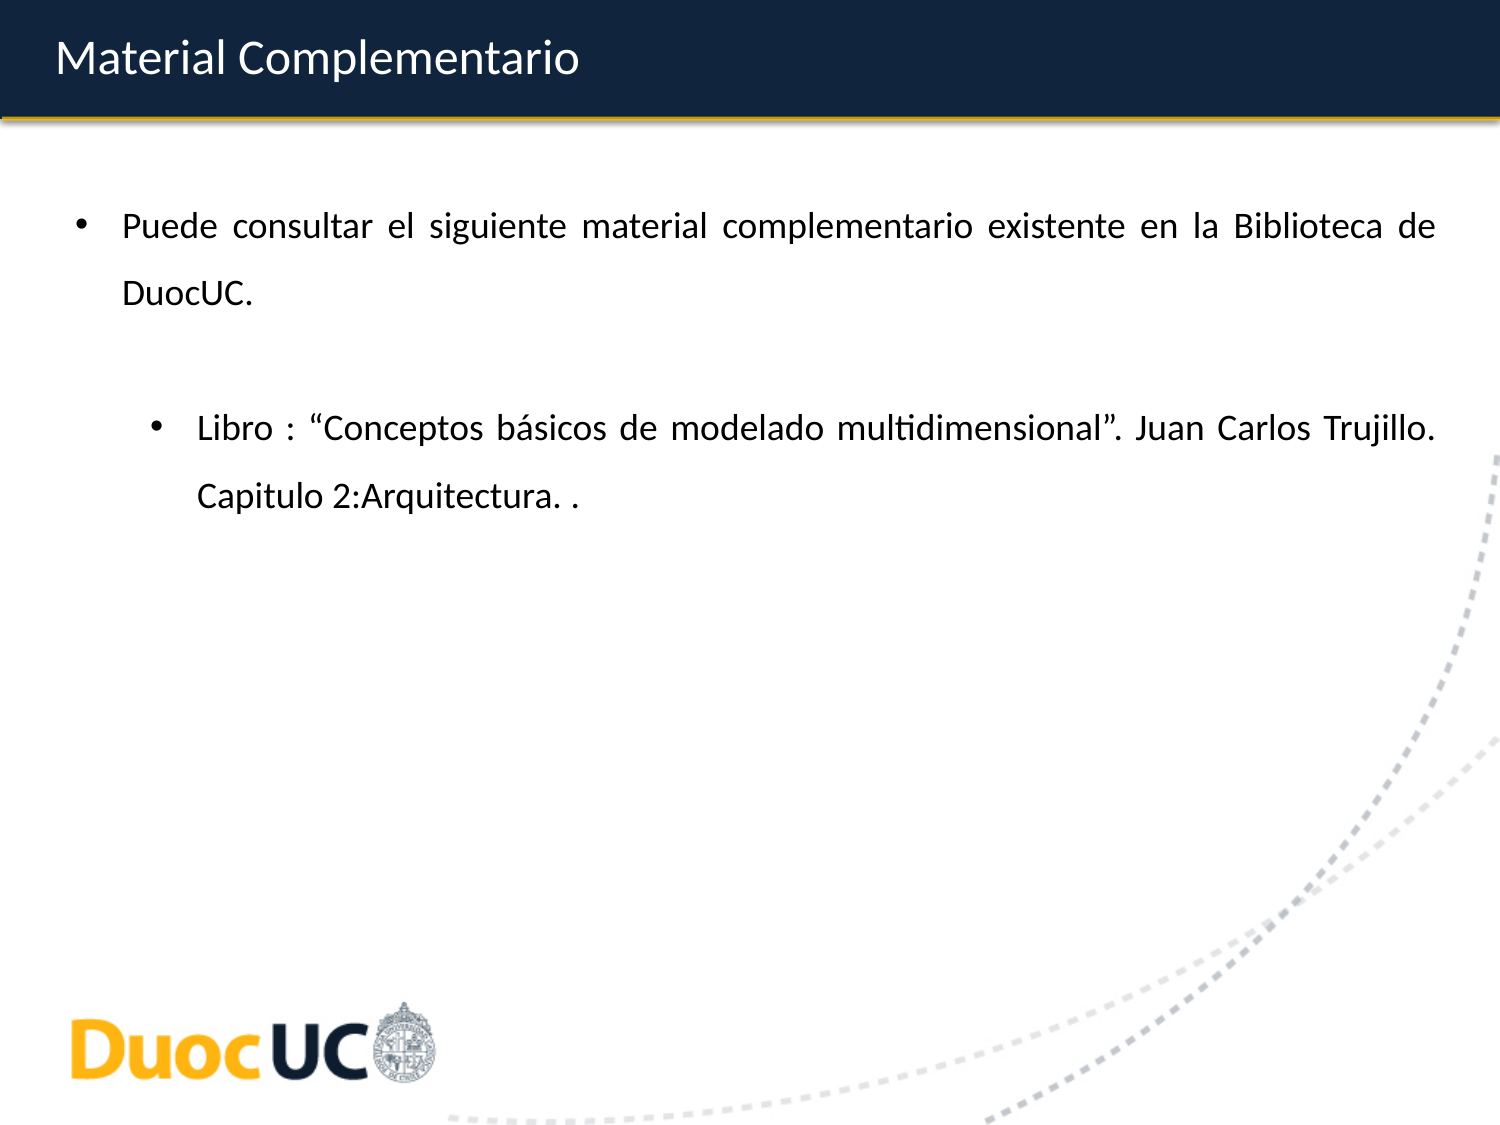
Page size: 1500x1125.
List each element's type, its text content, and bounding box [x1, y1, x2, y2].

title Material Complementario [24, 22, 1376, 97]
text_box Puede consultar el siguiente material complementario existente en la Biblioteca de DuocUC. Libro : “Conceptos básicos de modelado multidimensional”. Juan Carlos Trujillo. Capitulo 2:Arquitectura. . [60, 171, 1453, 614]
picture [0, 119, 1500, 1125]
text_box [0, 0, 1500, 116]
